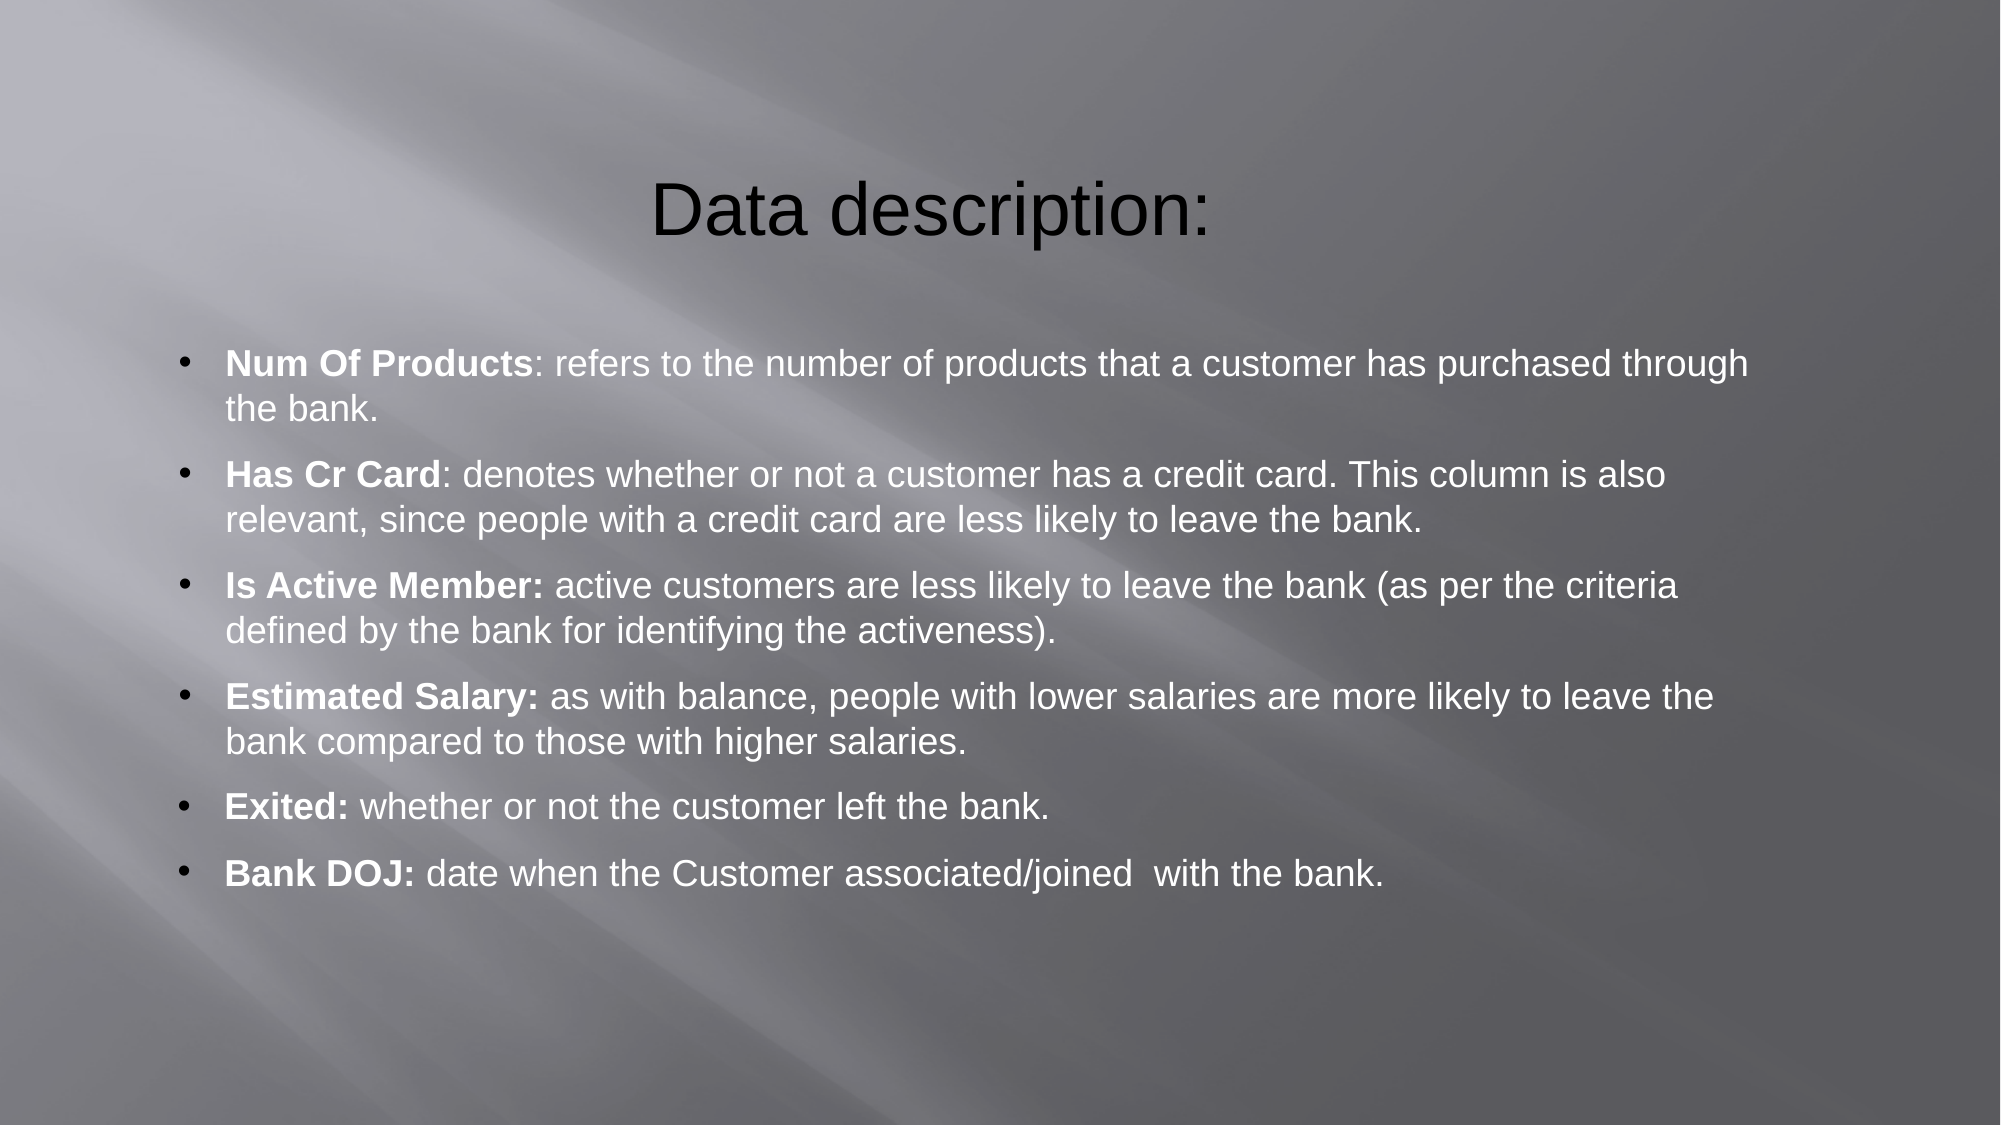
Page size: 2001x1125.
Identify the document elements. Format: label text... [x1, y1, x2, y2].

title Data description: [143, 121, 1720, 290]
text_box Num Of Products: refers to the number of products that a customer has purchased through the bank. Has Cr Card: denotes whether or not a customer has a credit card. This column is also relevant, since people with a credit card are less likely to leave the bank. Is Active Member: active customers are less likely to leave the bank (as per the criteria defined by the bank for identifying the activeness). Estimated Salary: as with balance, people with lower salaries are more likely to leave the bank compared to those with higher salaries. Exited: whether or not the customer left the bank. Bank DOJ: date when the Customer associated/joined with the bank. [141, 331, 1781, 946]
